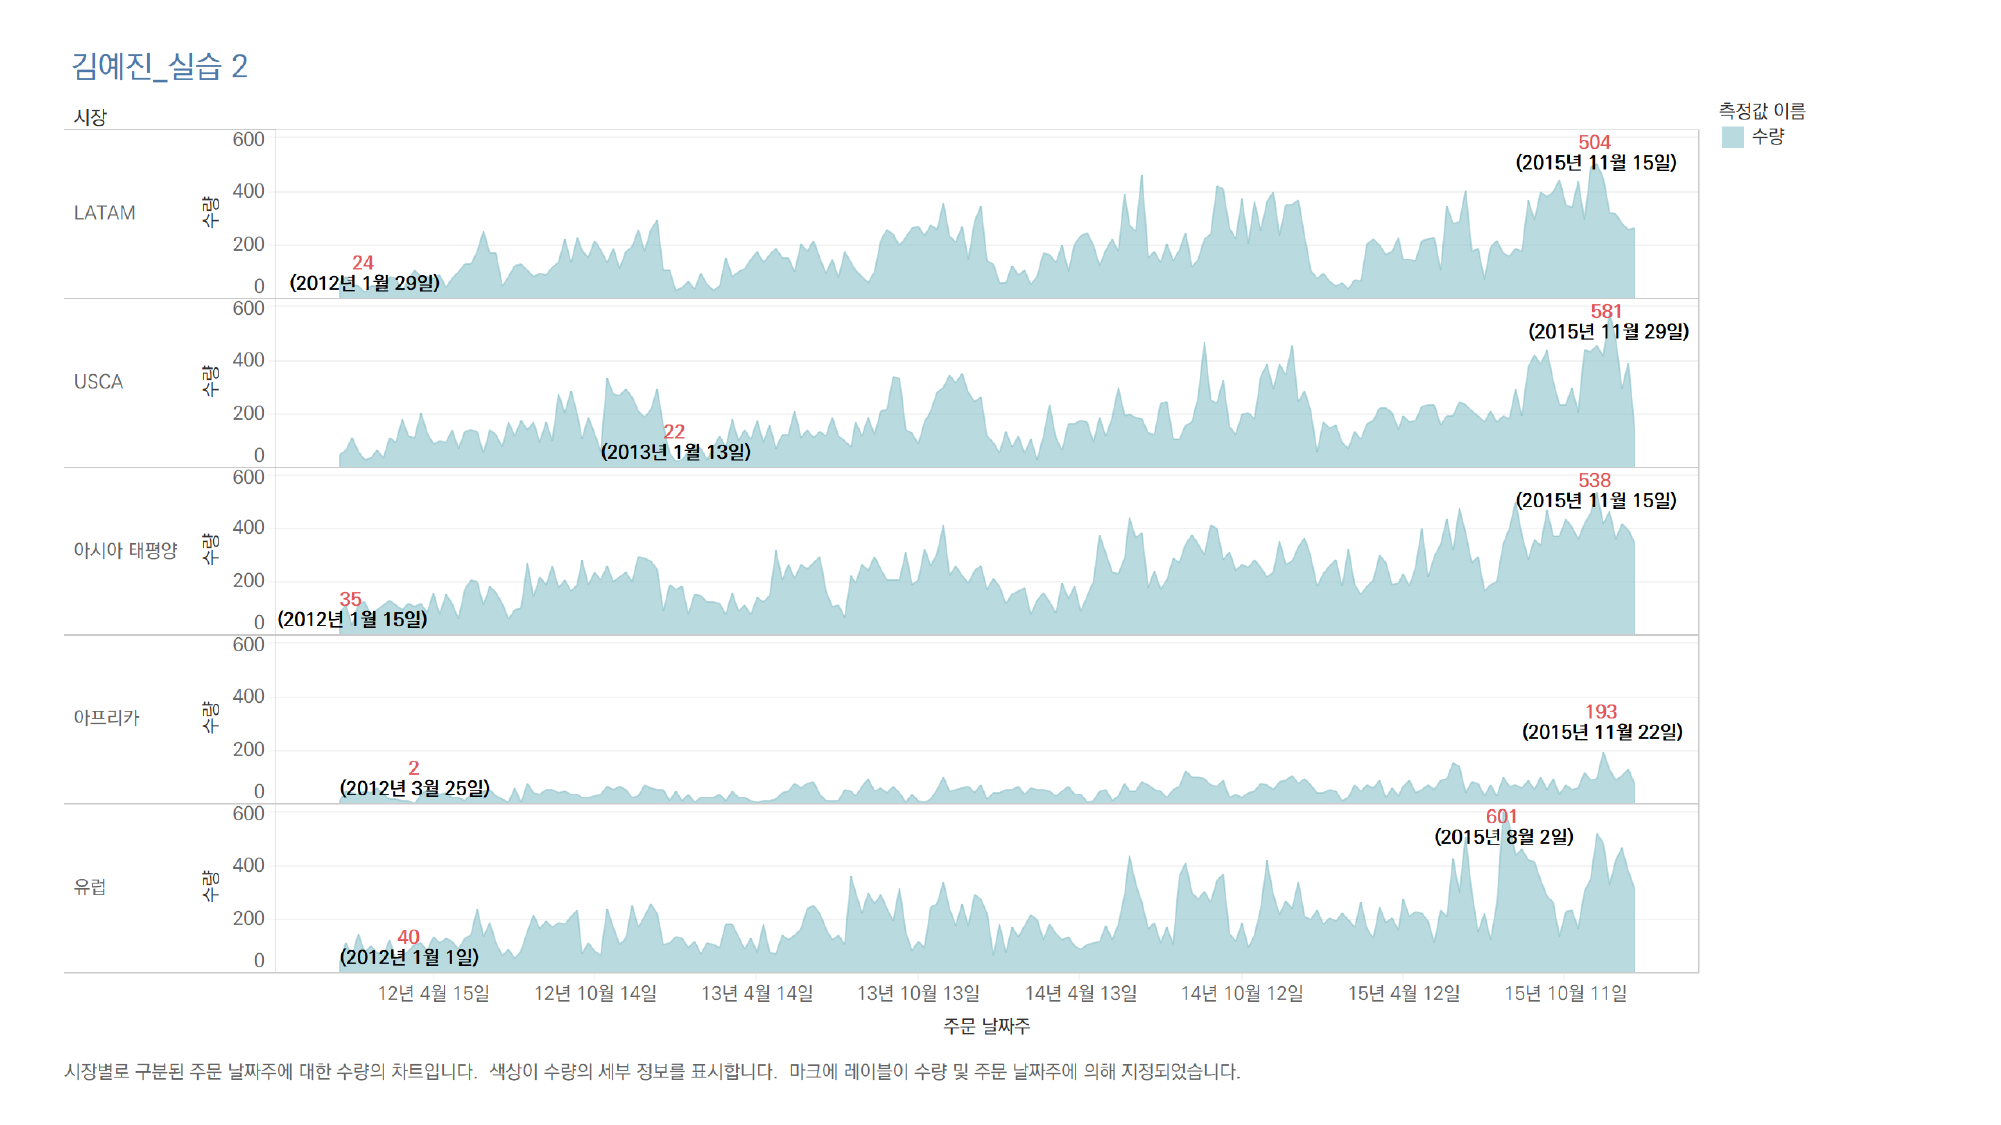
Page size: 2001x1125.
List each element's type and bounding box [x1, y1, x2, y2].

picture [64, 40, 1936, 1085]
